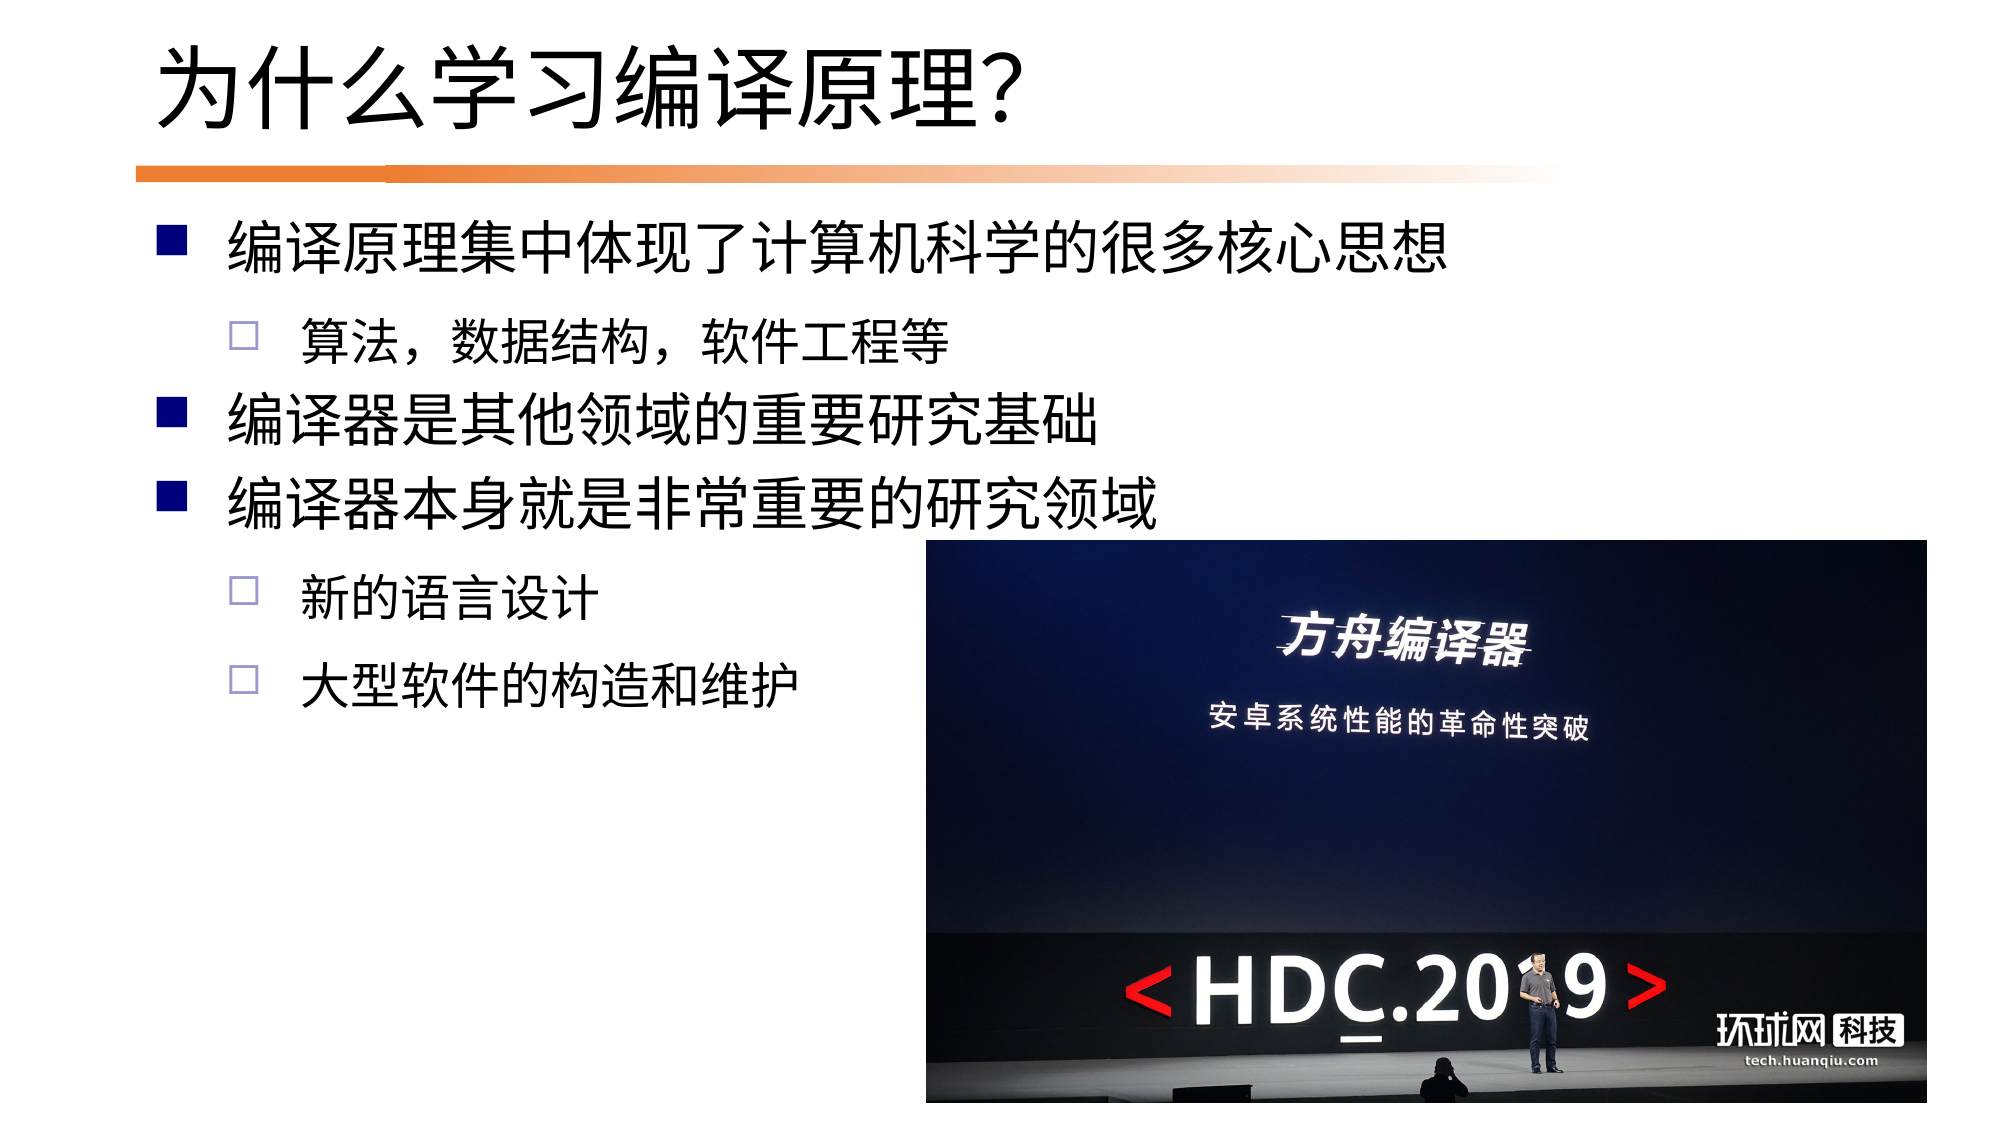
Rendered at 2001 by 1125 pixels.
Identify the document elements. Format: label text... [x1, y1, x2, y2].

title 为什么学习编译原理？ [138, 25, 1810, 160]
picture [926, 540, 1927, 1103]
list 编译原理集中体现了计算机科学的很多核心思想 算法，数据结构，软件工程等 编译器是其他领域的重要研究基础 编译器本身就是非常重要的研究领域 新的语言设计 大型软件的构造和维护 [137, 211, 1863, 1018]
